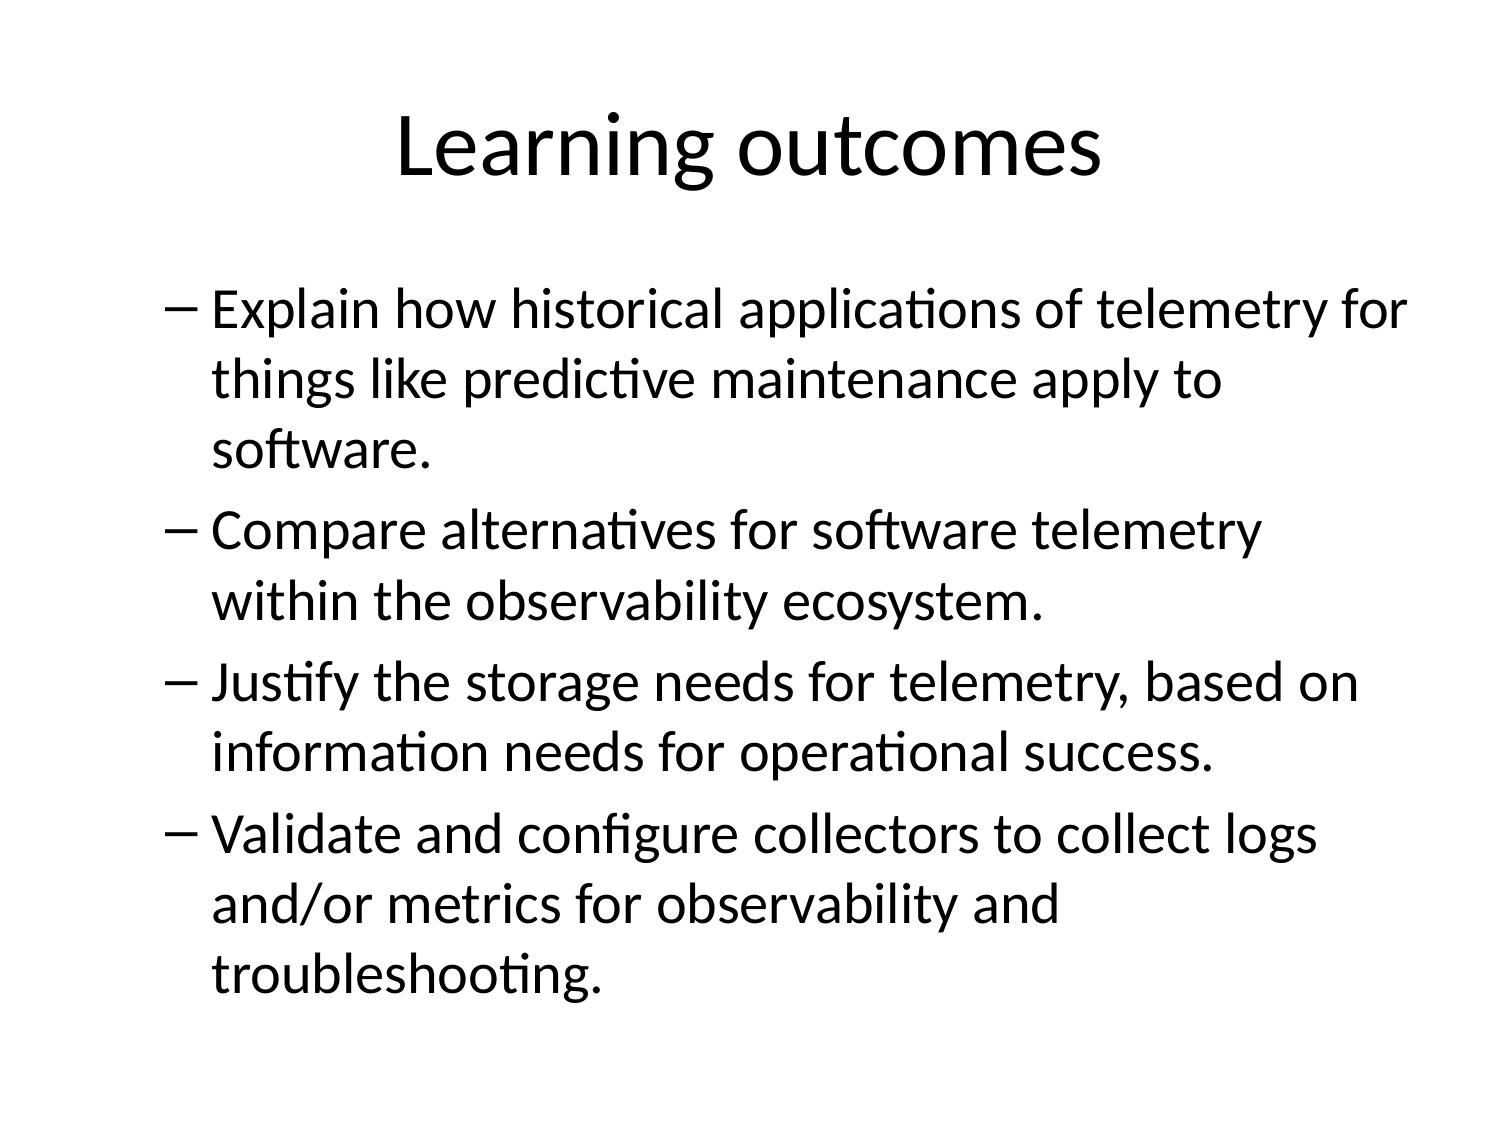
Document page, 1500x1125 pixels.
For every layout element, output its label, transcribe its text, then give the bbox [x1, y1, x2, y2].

list Explain how historical applications of telemetry for things like predictive maintenance apply to software. Compare alternatives for software telemetry within the observability ecosystem. Justify the storage needs for telemetry, based on information needs for operational success. Validate and configure collectors to collect logs and/or metrics for observability and troubleshooting. [75, 262, 1425, 1005]
title Learning outcomes [75, 45, 1425, 233]
